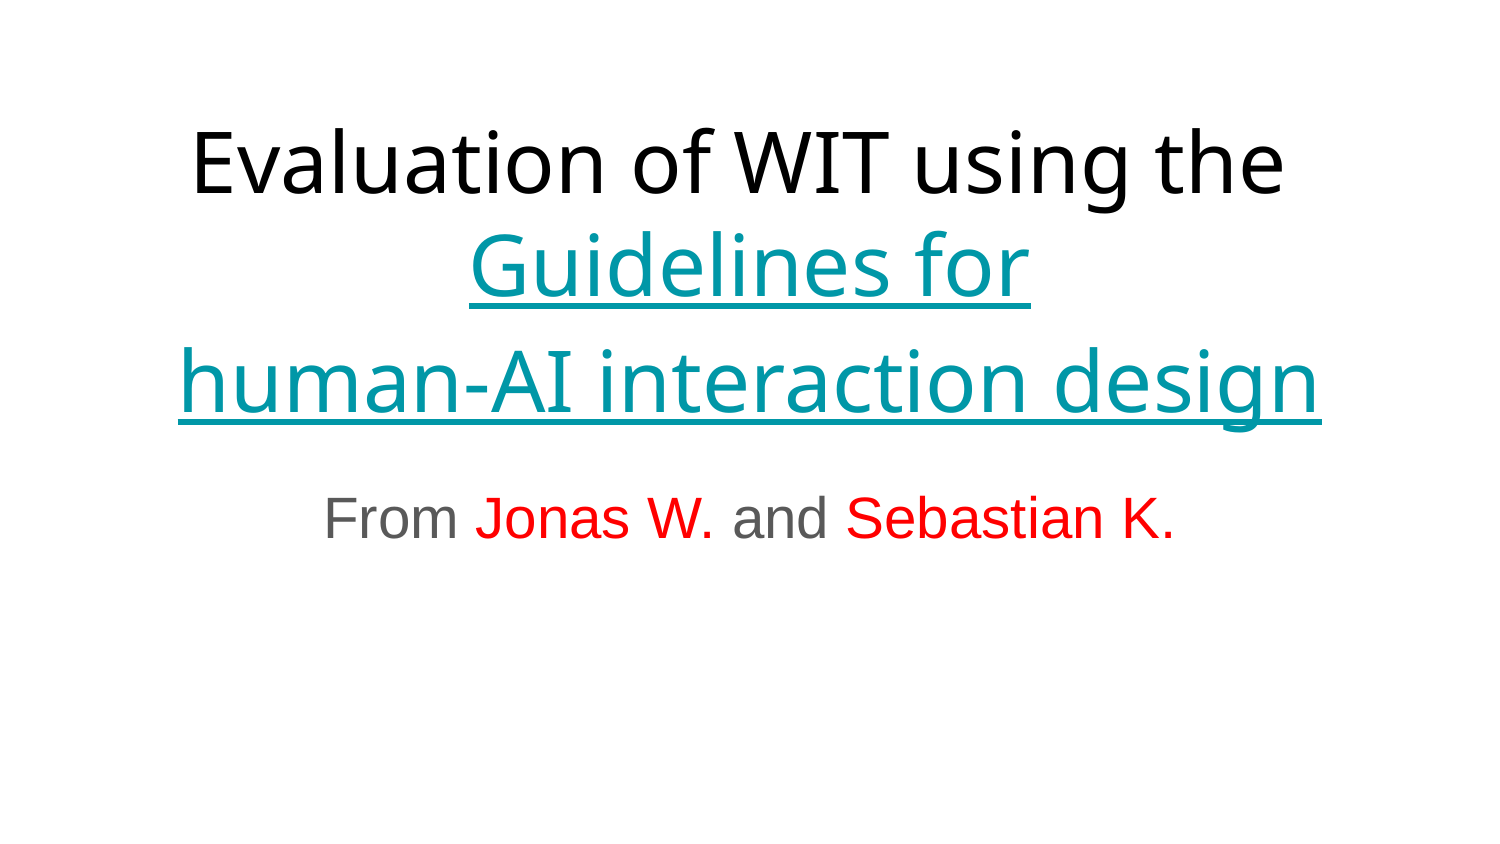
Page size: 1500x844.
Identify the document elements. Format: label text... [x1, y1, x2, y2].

title Evaluation of WIT using the Guidelines for human-AI interaction design [51, 122, 1449, 459]
subtitle From Jonas W. and Sebastian K. [51, 464, 1449, 595]
